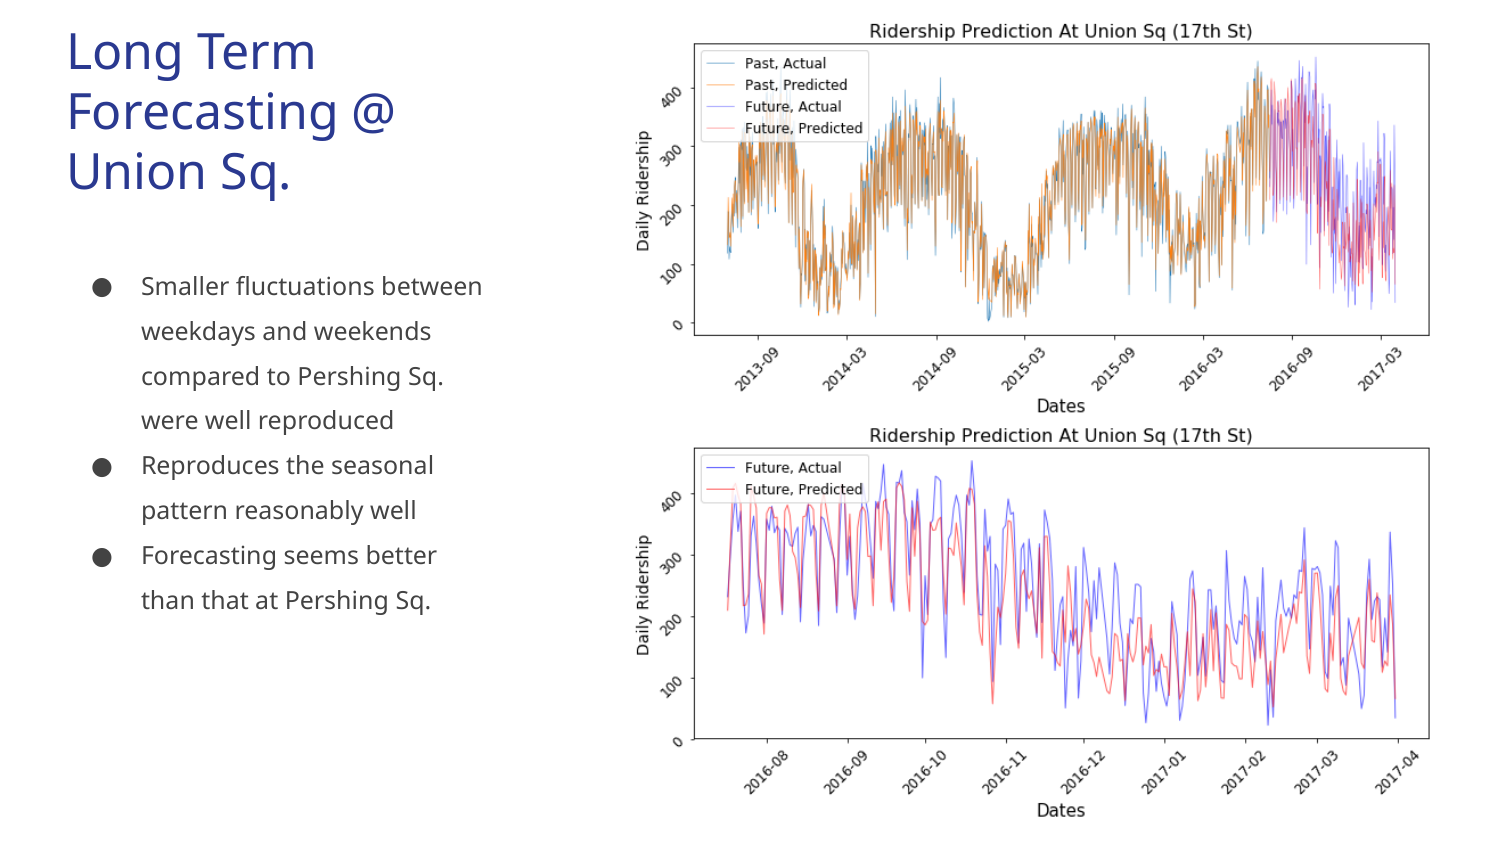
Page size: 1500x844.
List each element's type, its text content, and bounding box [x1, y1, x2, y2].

picture [629, 16, 1440, 827]
list Smaller fluctuations between weekdays and weekends compared to Pershing Sq. were well reproduced Reproduces the seasonal pattern reasonably well Forecasting seems better than that at Pershing Sq. [51, 240, 512, 750]
title Long Term Forecasting @ Union Sq. [51, 91, 512, 216]
